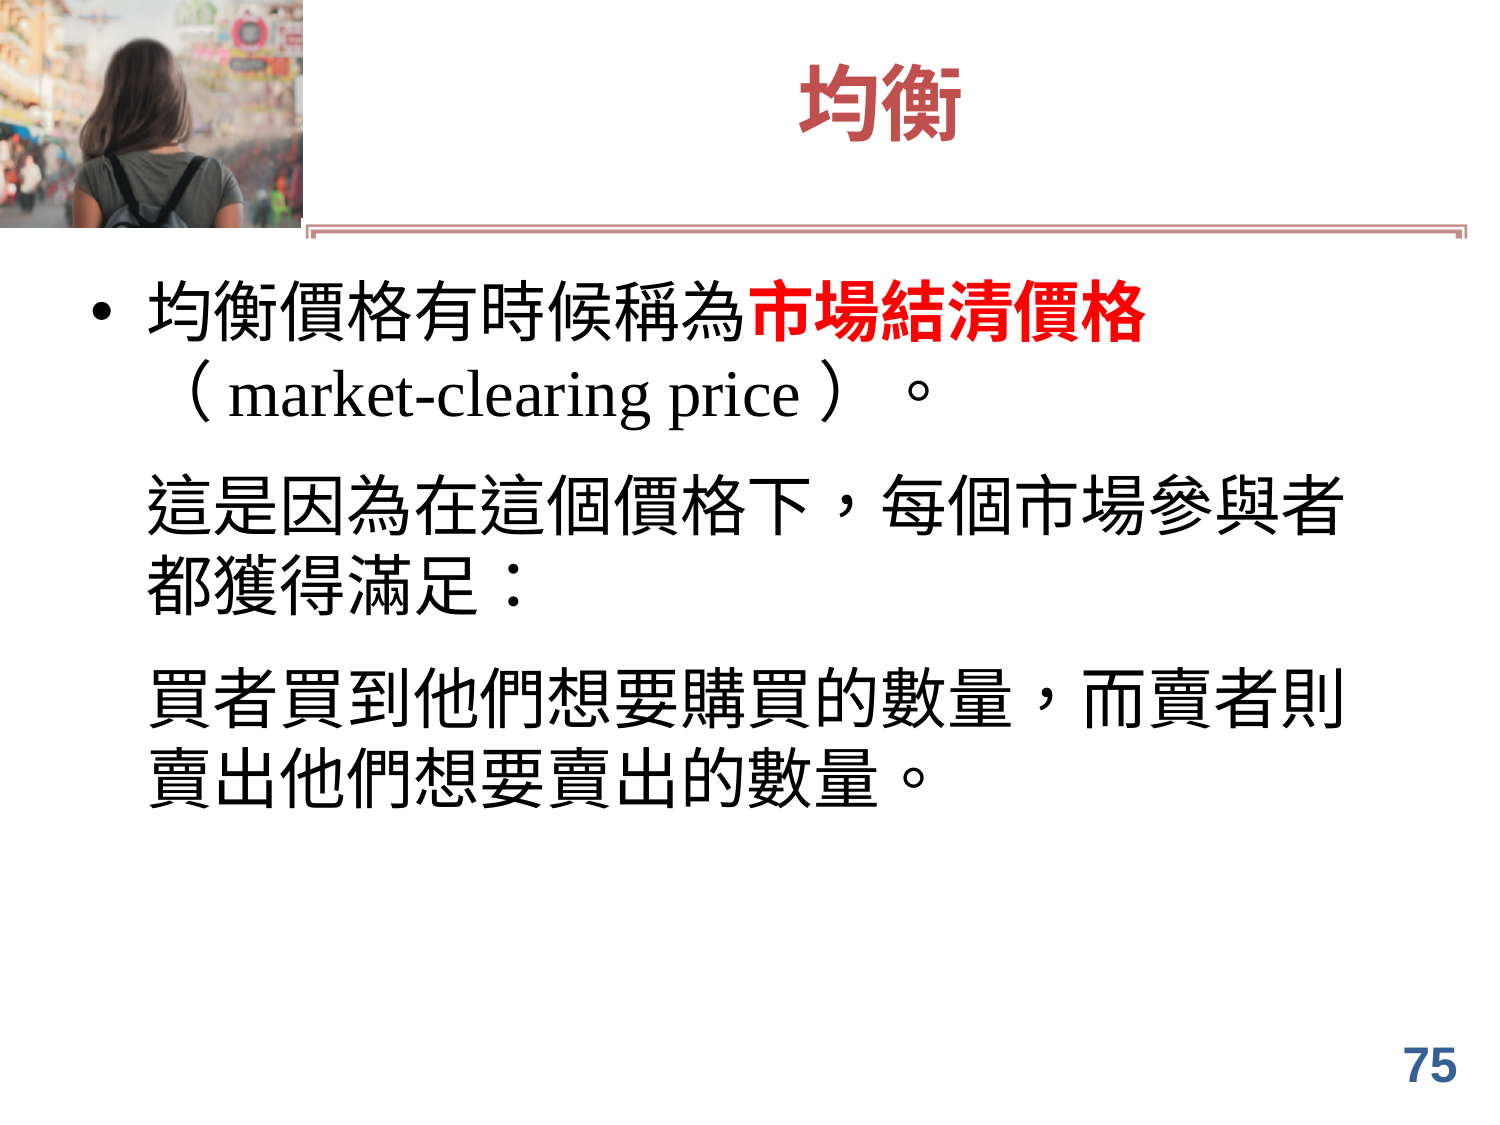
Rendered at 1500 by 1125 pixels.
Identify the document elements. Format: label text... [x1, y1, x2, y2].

text_box 75 [1387, 1024, 1482, 1100]
list 均衡價格有時候稱為市場結清價格 （market-clearing price）。 這是因為在這個價格下，每個市場參與者都獲得滿足： 買者買到他們想要購買的數量，而賣者則賣出他們想要賣出的數量。 [75, 262, 1425, 1005]
picture [0, 0, 303, 228]
title 均衡 [336, 7, 1425, 195]
